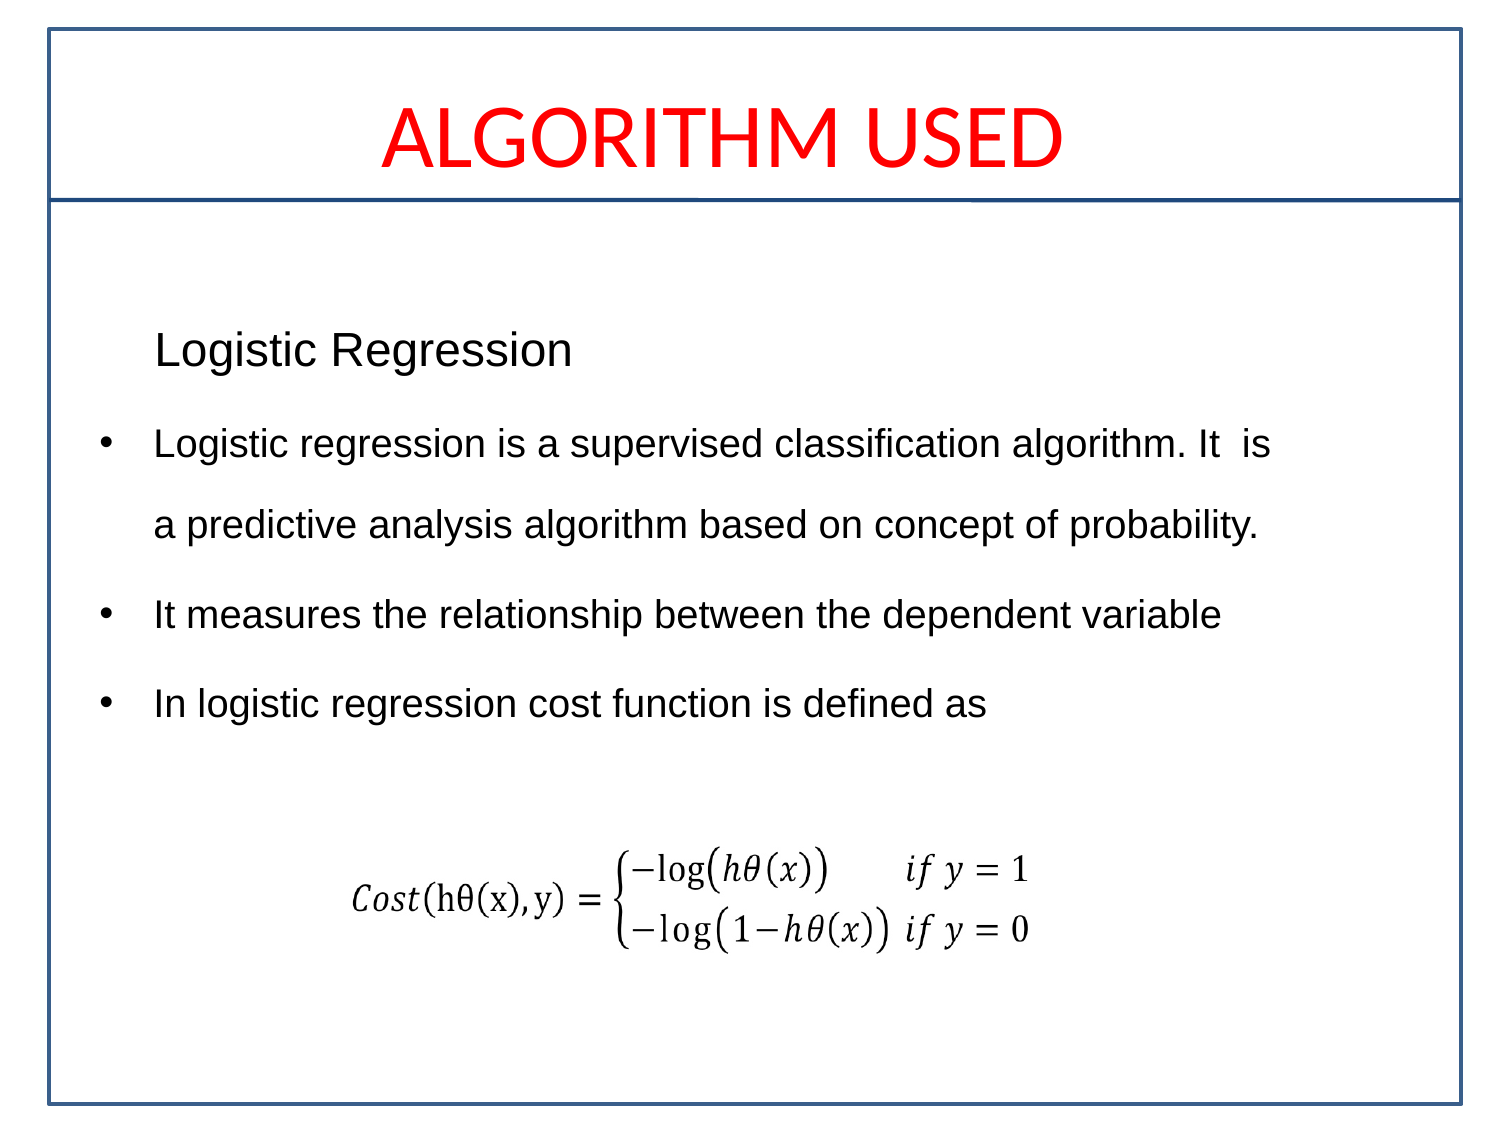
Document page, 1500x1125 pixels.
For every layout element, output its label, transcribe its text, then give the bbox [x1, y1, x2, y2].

picture [338, 764, 1055, 1011]
list Logistic Regression Logistic regression is a supervised classification algorithm. It is a predictive analysis algorithm based on concept of probability. It measures the relationship between the dependent variable In logistic regression cost function is defined as [84, 270, 1309, 888]
title ALGORITHM USED [49, 37, 1399, 225]
